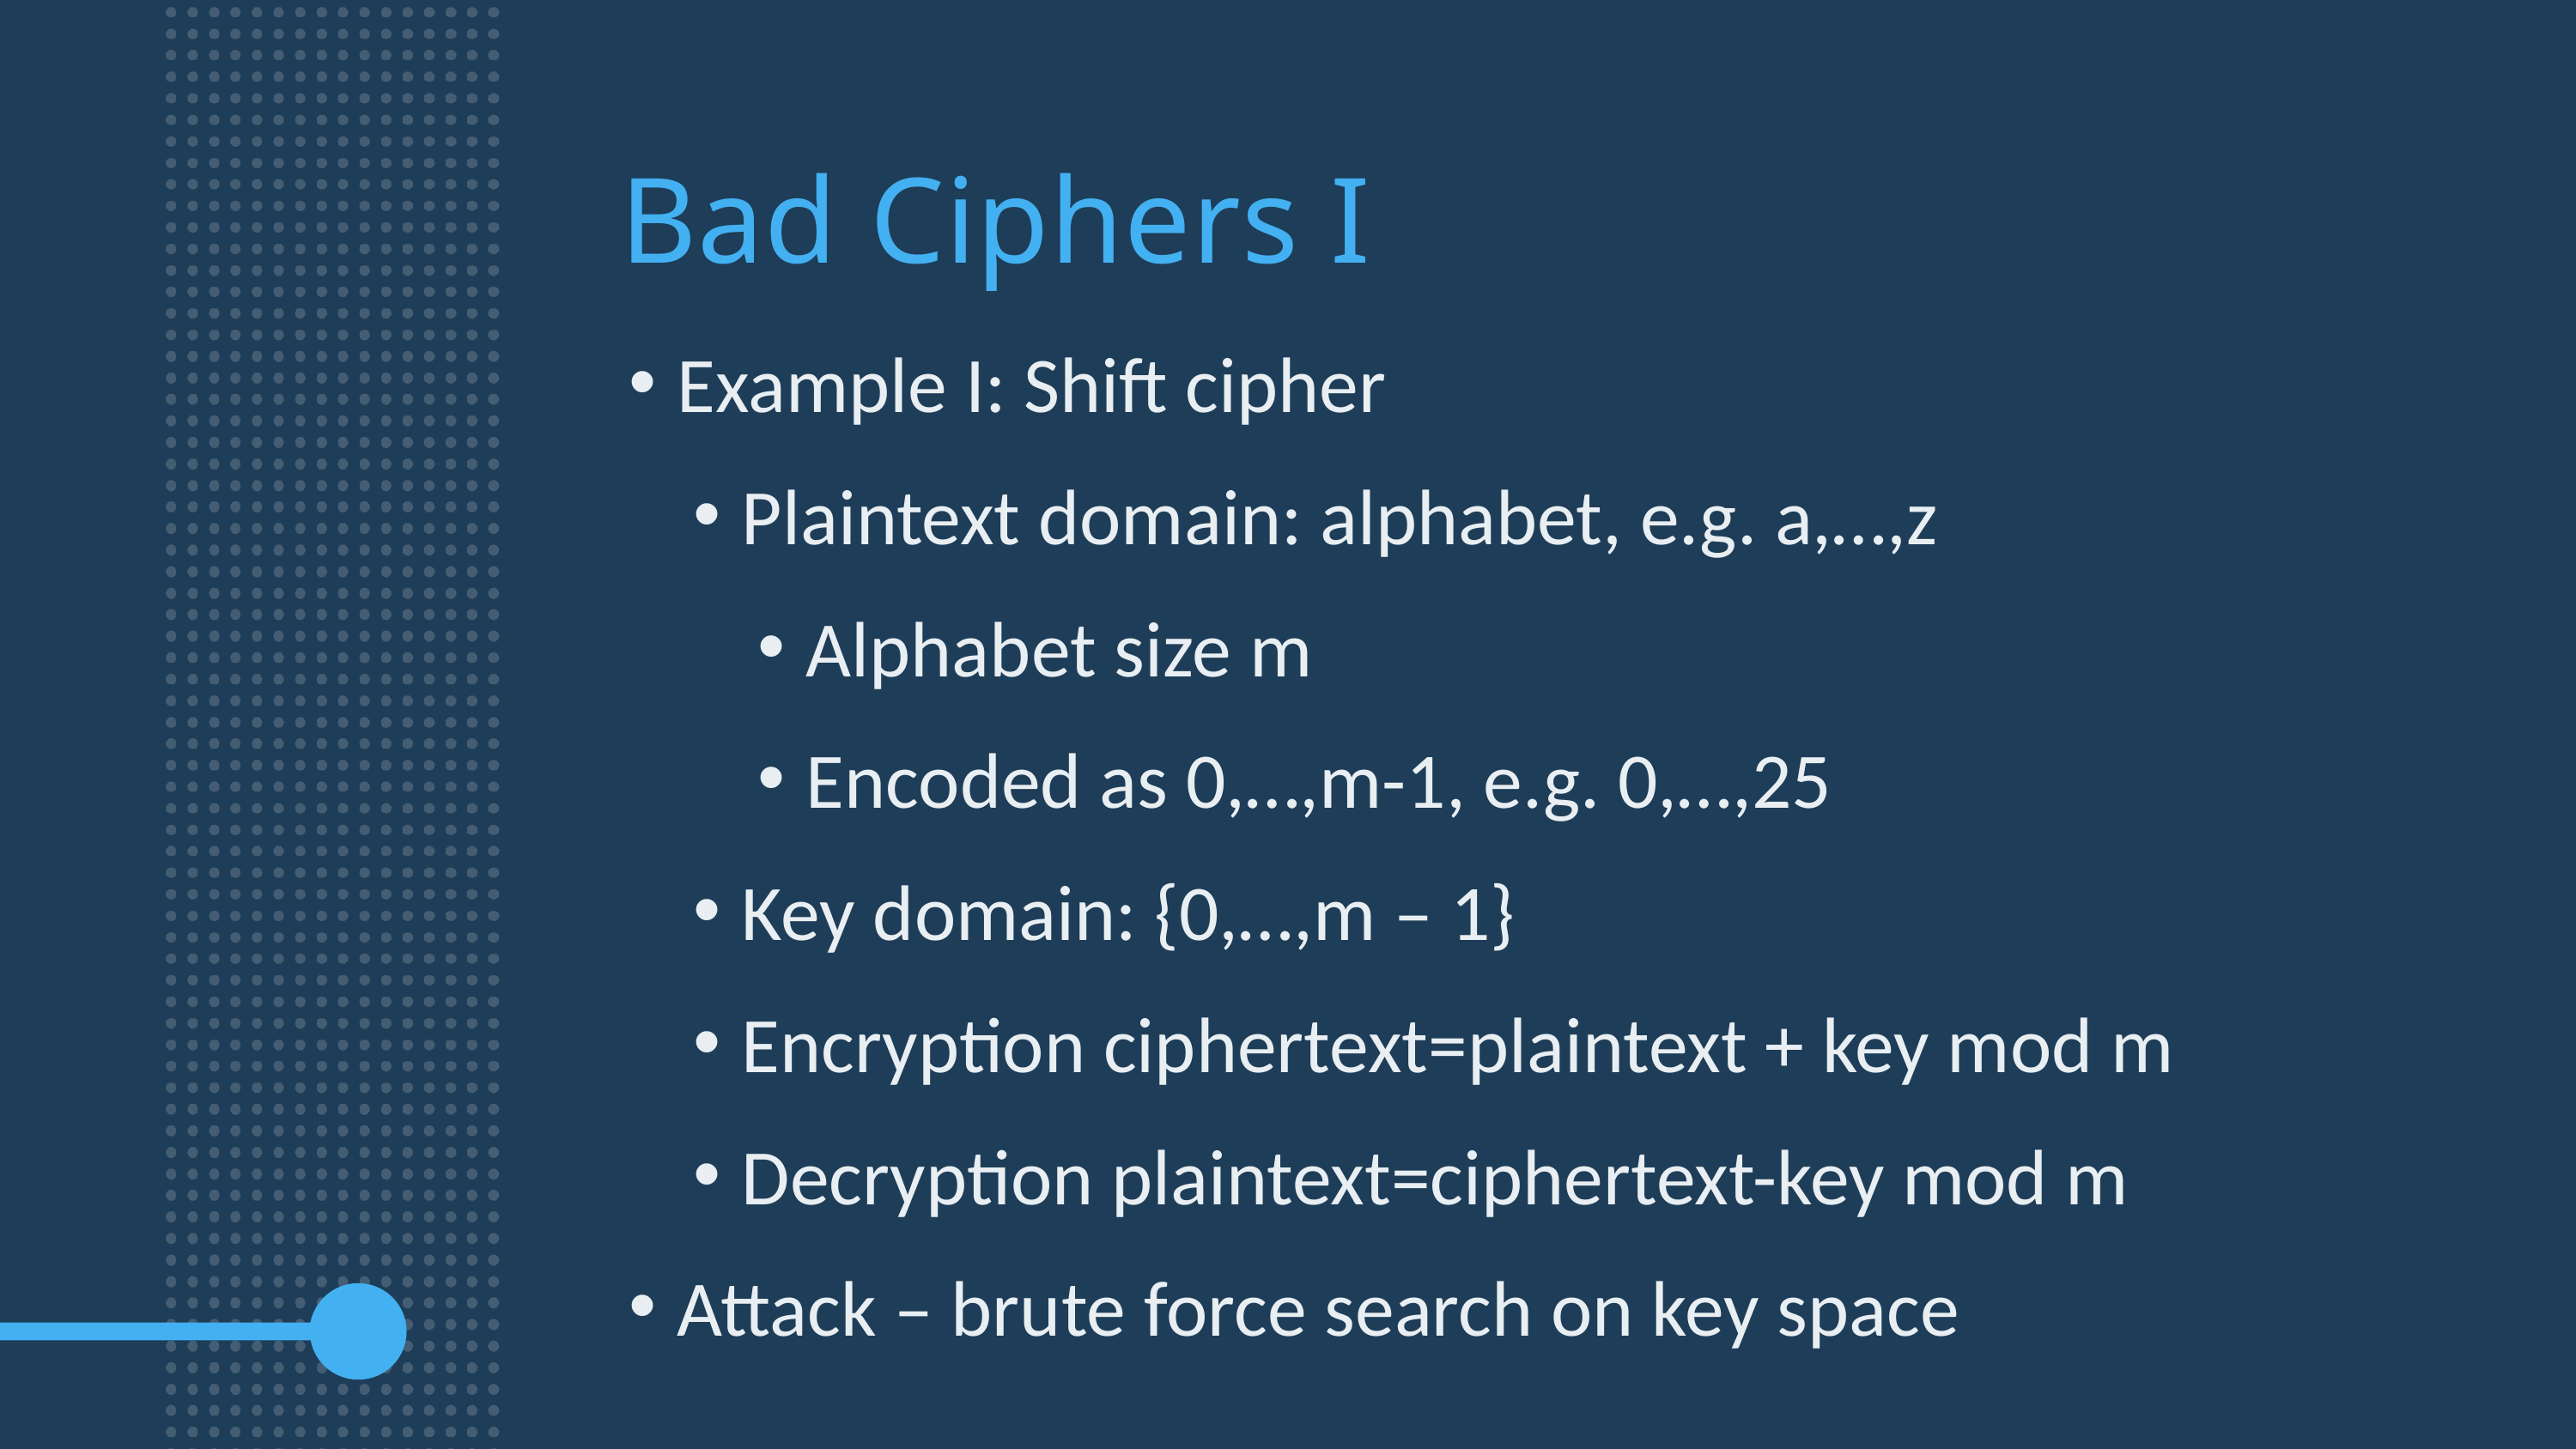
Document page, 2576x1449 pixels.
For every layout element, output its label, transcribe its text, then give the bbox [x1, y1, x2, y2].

text_box Example I: Shift cipher Plaintext domain: alphabet, e.g. a,…,z Alphabet size m Encoded as 0,…,m-1, e.g. 0,…,25 Key domain: {0,…,m – 1} Encryption ciphertext=plaintext + key mod m Decryption plaintext=ciphertext-key mod m Attack – brute force search on key space [616, 306, 2431, 1359]
picture [161, 0, 507, 1449]
text_box Bad Ciphers I [620, 137, 2271, 288]
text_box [0, 1271, 407, 1392]
